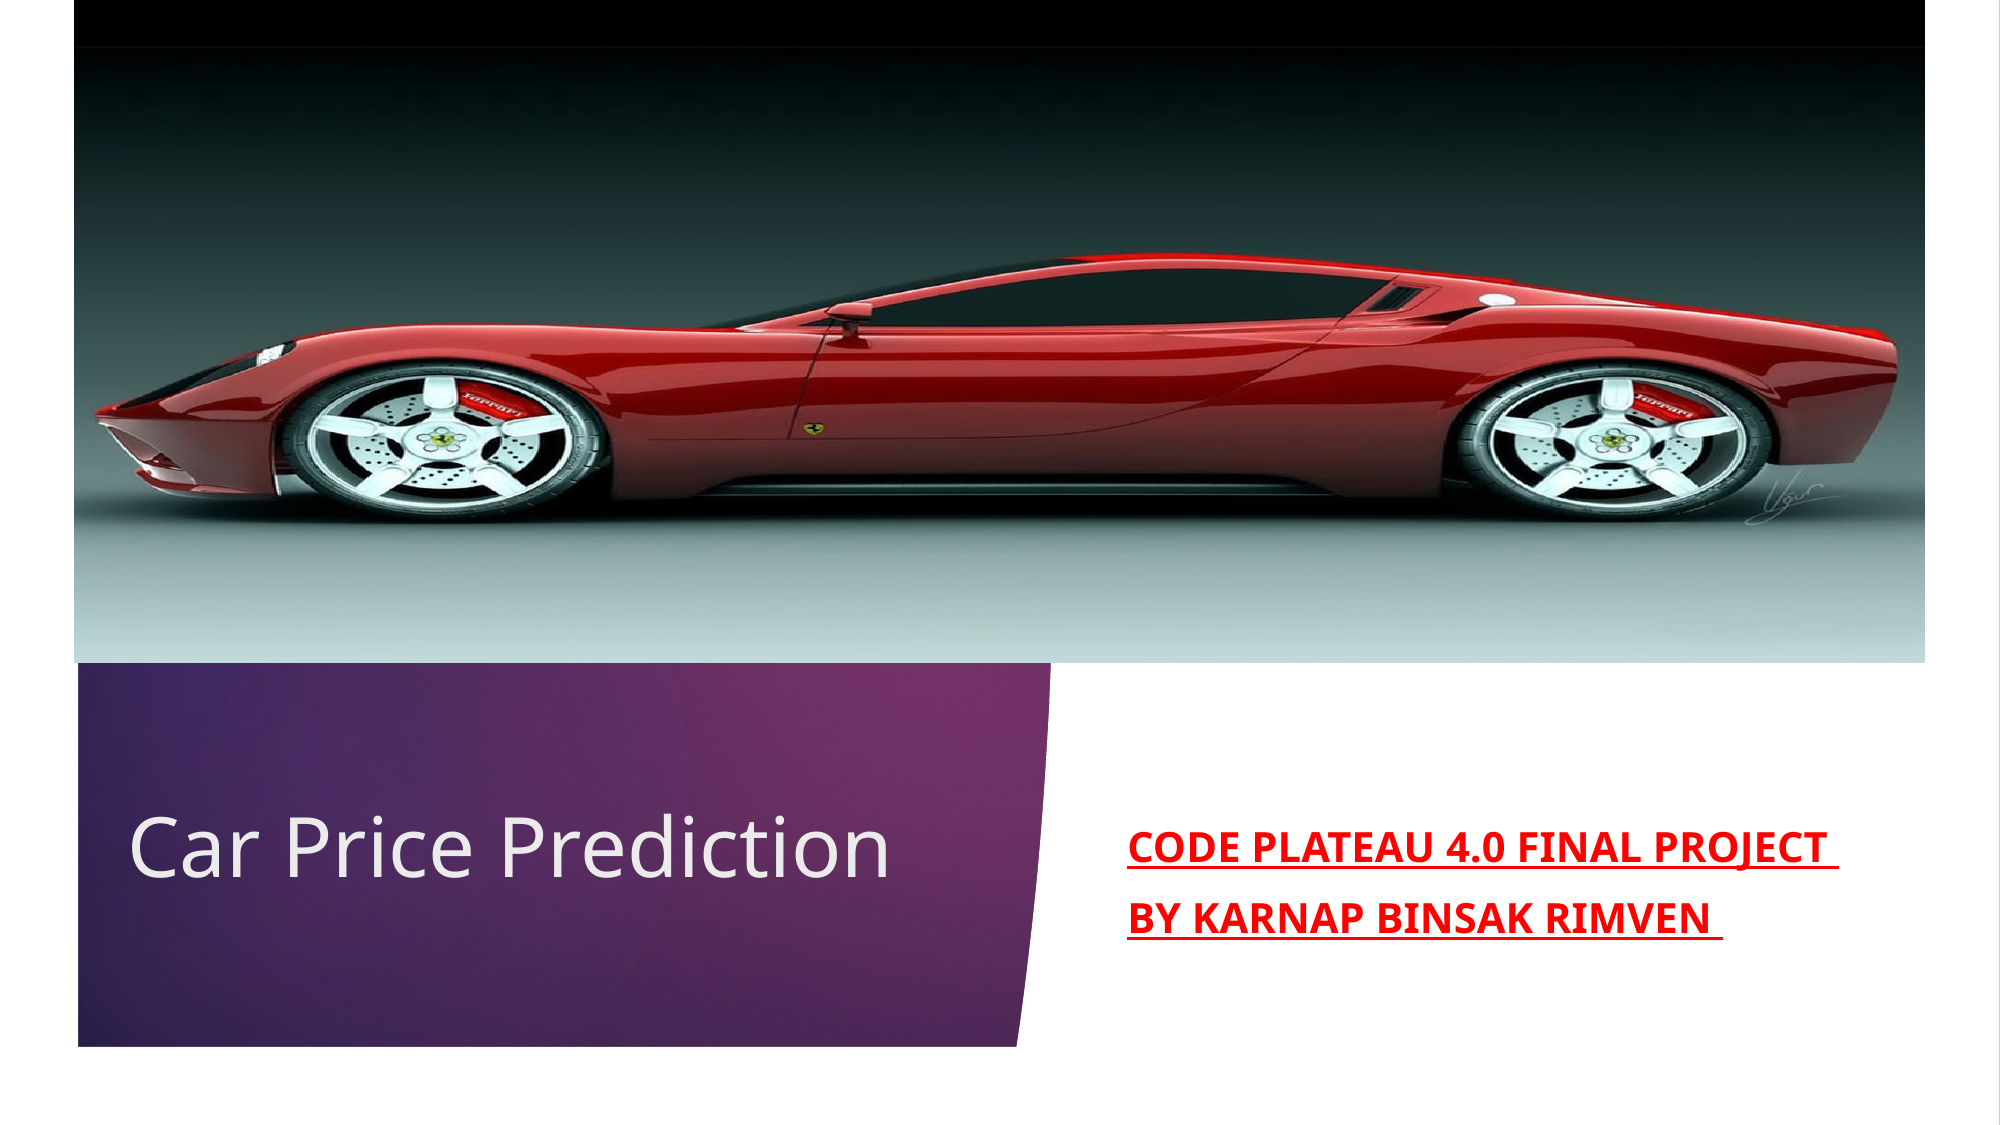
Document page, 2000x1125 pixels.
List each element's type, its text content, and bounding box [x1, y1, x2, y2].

list Code Plateau 4.0 final project By KARNAP BINSAK RIMVEN [1112, 674, 1900, 1100]
picture [74, 0, 1925, 664]
title Car Price Prediction [112, 674, 988, 1075]
